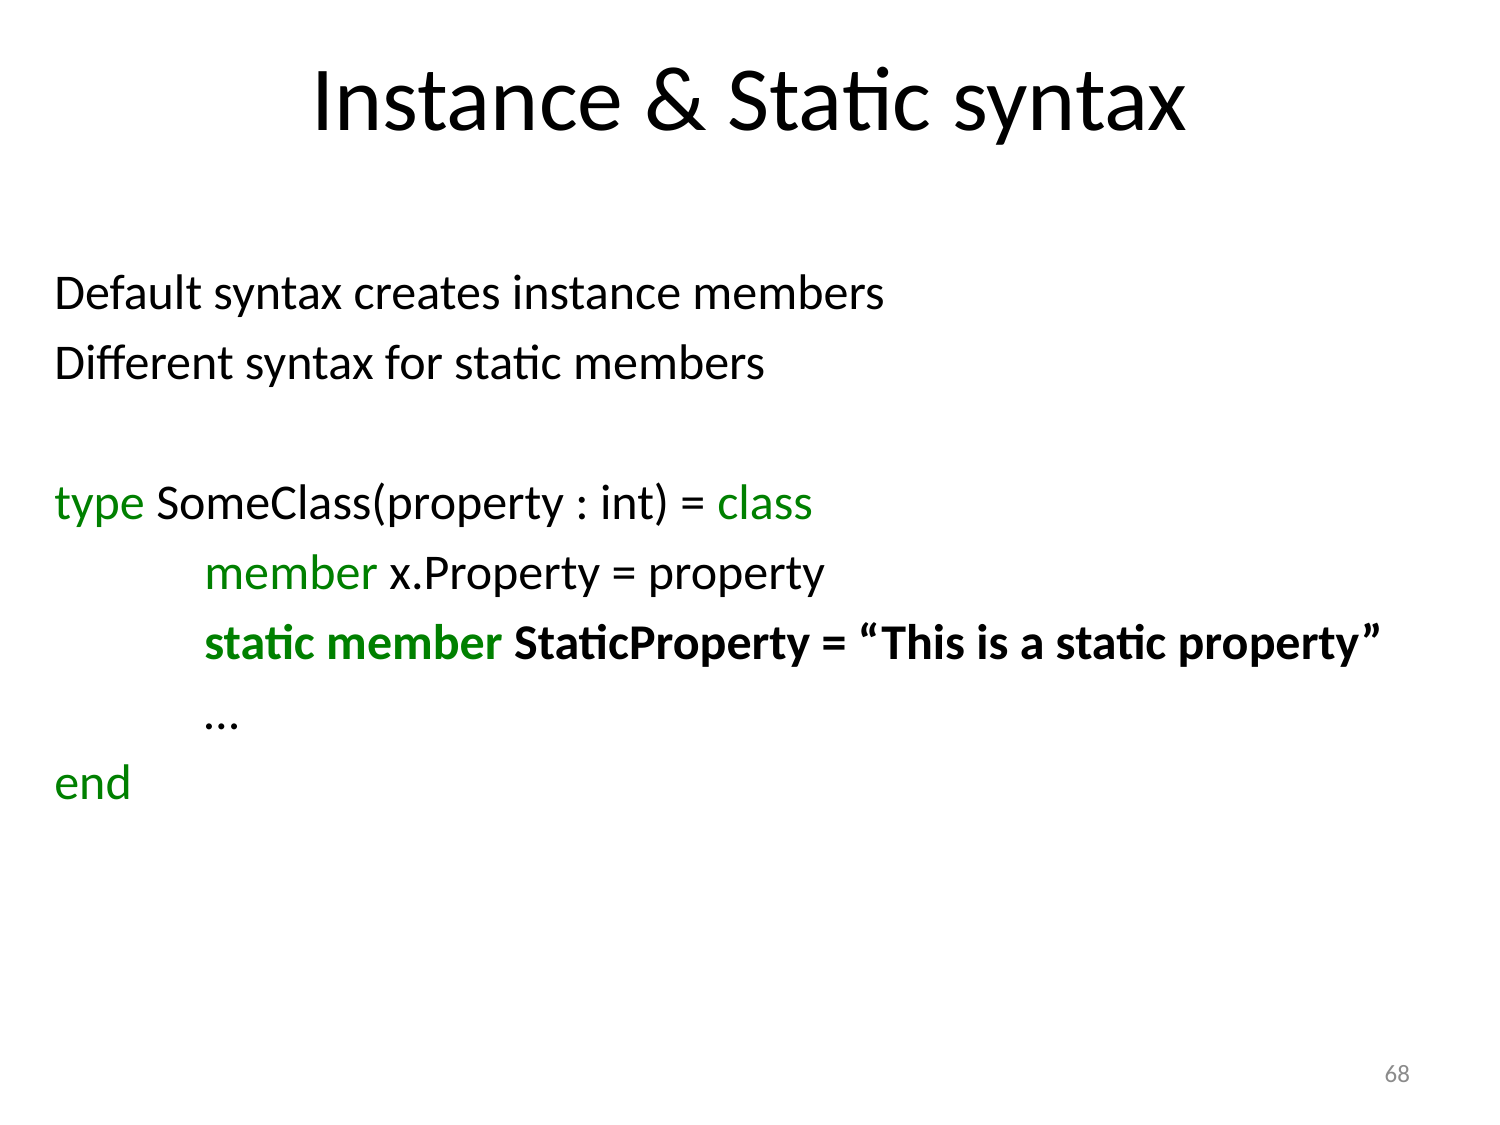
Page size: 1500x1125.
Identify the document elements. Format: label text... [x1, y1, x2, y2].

slide_number 68 [1074, 1068, 1425, 1103]
title Instance & Static syntax [75, 0, 1425, 188]
text_box Default syntax creates instance members Different syntax for static members type SomeClass(property : int) = class member x.Property = property static member StaticProperty = “This is a static property” … end [39, 252, 1474, 1068]
